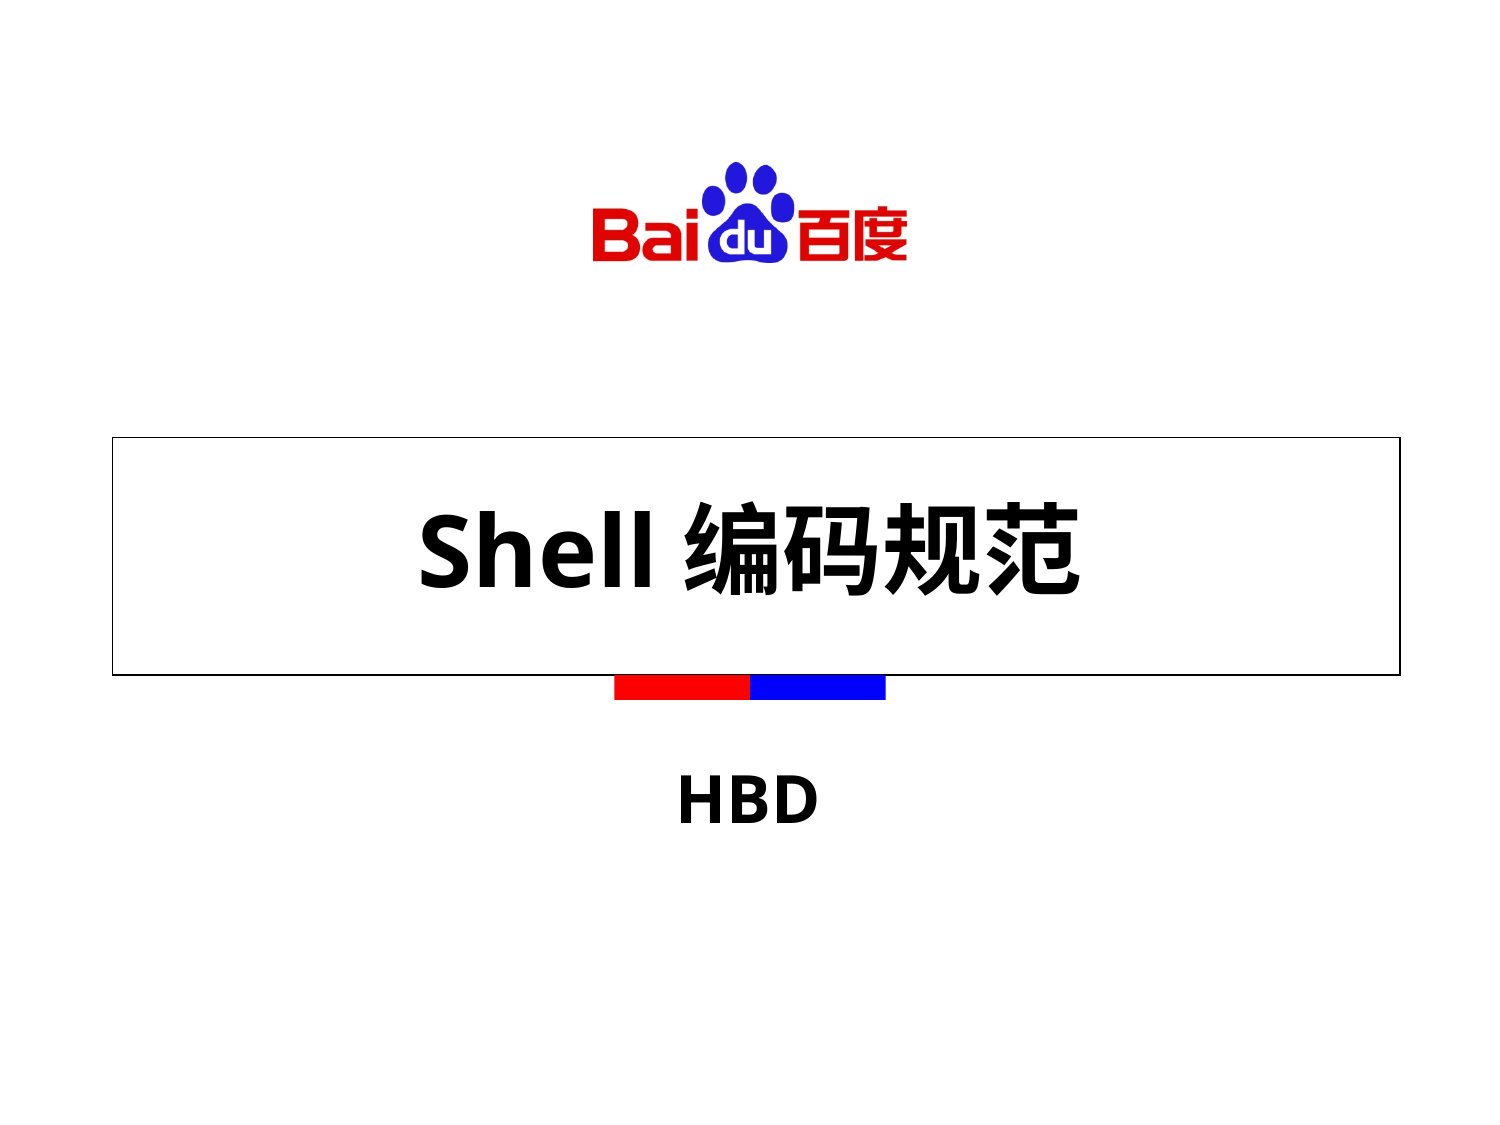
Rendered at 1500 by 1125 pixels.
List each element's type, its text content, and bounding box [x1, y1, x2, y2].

picture [593, 162, 907, 263]
text_box HBD [661, 749, 837, 845]
text_box Shell编码规范 [76, 479, 1424, 615]
